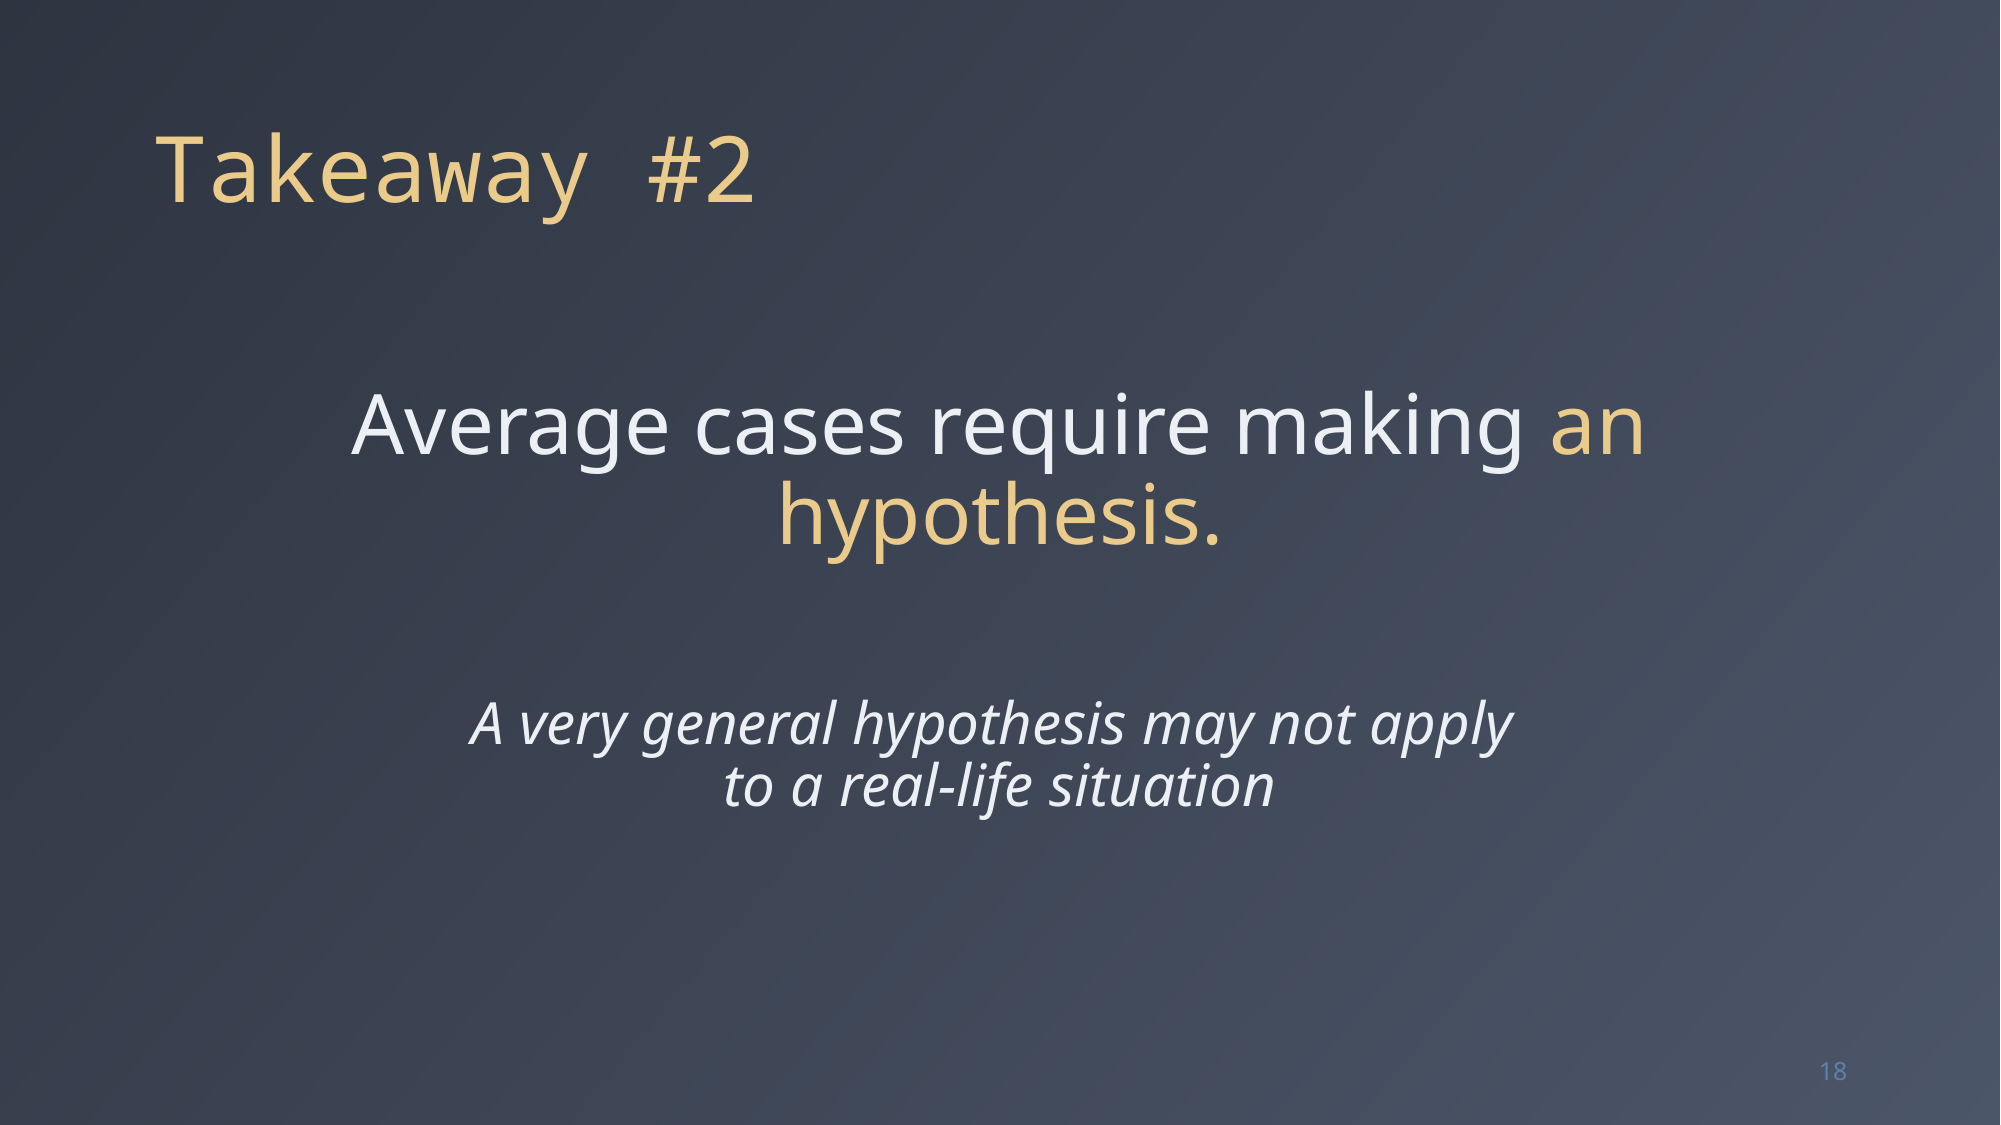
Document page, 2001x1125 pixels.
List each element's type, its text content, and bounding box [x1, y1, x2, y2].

title Takeaway #2 [137, 26, 1863, 230]
list Average cases require making an hypothesis. A very general hypothesis may not apply to a real-life situation [137, 299, 1863, 1014]
slide_number 18 [1738, 1042, 1863, 1103]
